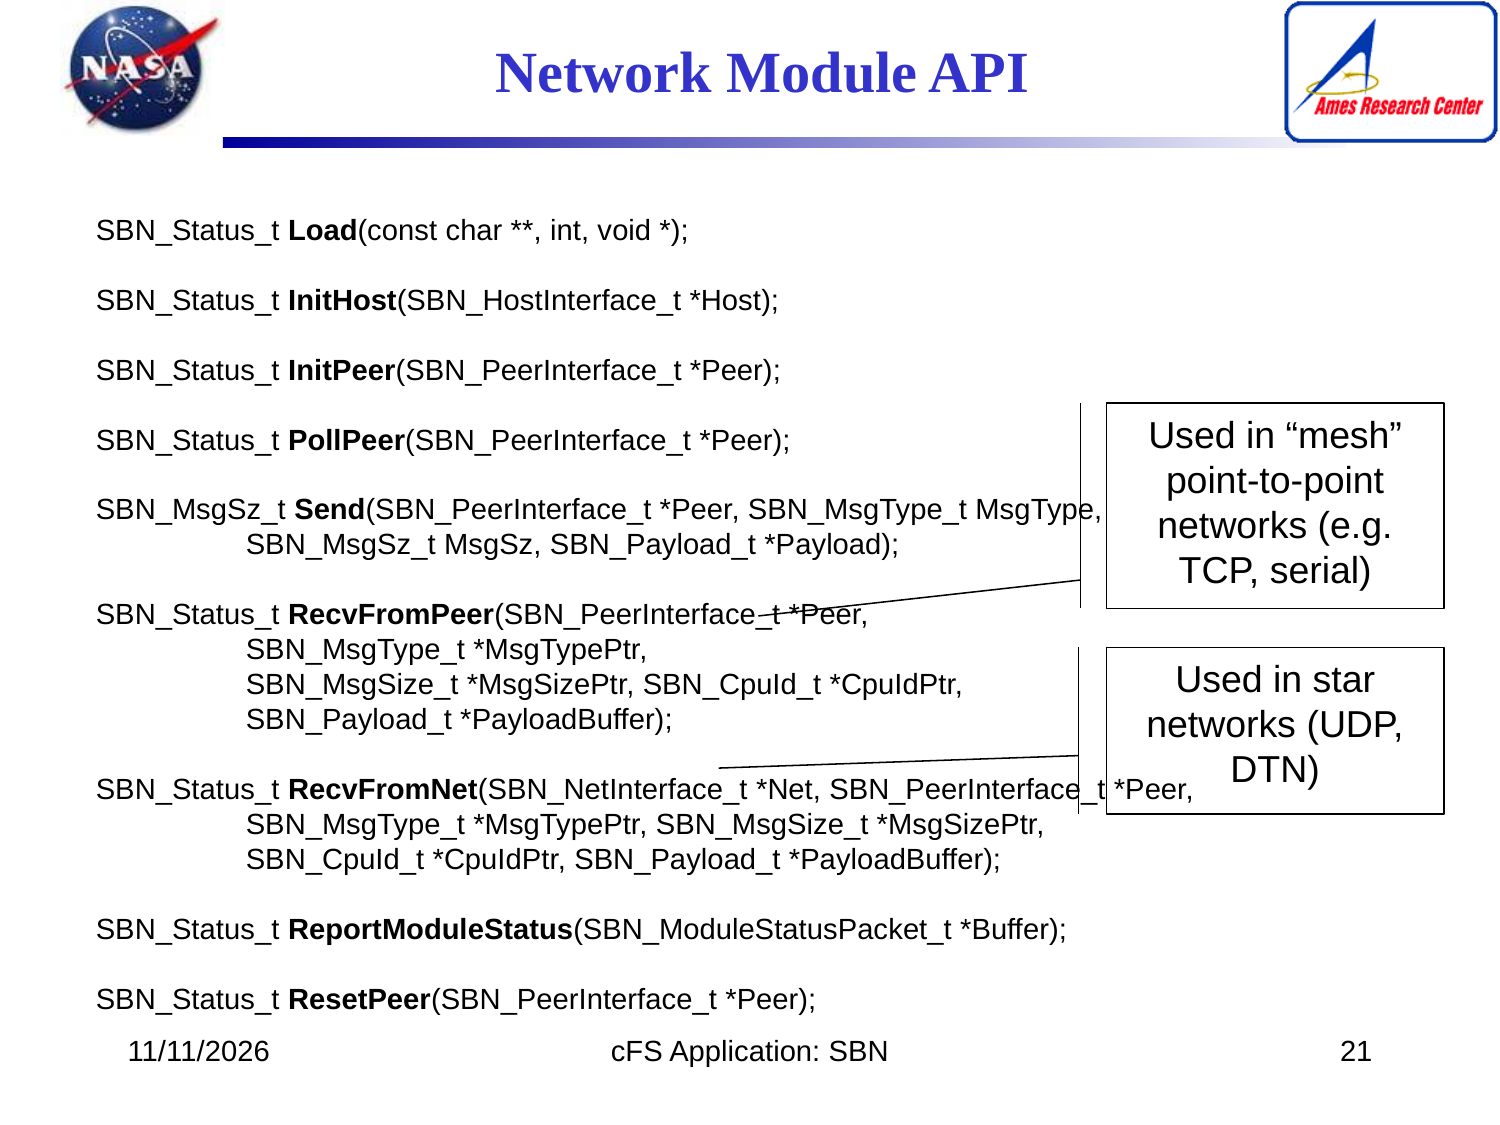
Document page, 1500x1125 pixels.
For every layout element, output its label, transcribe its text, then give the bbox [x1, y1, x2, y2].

title Network Module API [225, 12, 1300, 126]
slide_number 21 [1074, 1024, 1388, 1101]
text_box SBN_Status_t Load(const char **, int, void *); SBN_Status_t InitHost(SBN_HostInterface_t *Host); SBN_Status_t InitPeer(SBN_PeerInterface_t *Peer); SBN_Status_t PollPeer(SBN_PeerInterface_t *Peer); SBN_MsgSz_t Send(SBN_PeerInterface_t *Peer, SBN_MsgType_t MsgType, SBN_MsgSz_t MsgSz, SBN_Payload_t *Payload); SBN_Status_t RecvFromPeer(SBN_PeerInterface_t *Peer, SBN_MsgType_t *MsgTypePtr, SBN_MsgSize_t *MsgSizePtr, SBN_CpuId_t *CpuIdPtr, SBN_Payload_t *PayloadBuffer); SBN_Status_t RecvFromNet(SBN_NetInterface_t *Net, SBN_PeerInterface_t *Peer, SBN_MsgType_t *MsgTypePtr, SBN_MsgSize_t *MsgSizePtr, SBN_CpuId_t *CpuIdPtr, SBN_Payload_t *PayloadBuffer); SBN_Status_t ReportModuleStatus(SBN_ModuleStatusPacket_t *Buffer); SBN_Status_t ResetPeer(SBN_PeerInterface_t *Peer); [81, 203, 1444, 1023]
text_box Used in “mesh” point-to-point networks (e.g. TCP, serial) [1106, 403, 1444, 609]
footer cFS Application: SBN [512, 1024, 988, 1101]
text_box Used in star networks (UDP, DTN) [1106, 647, 1444, 814]
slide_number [112, 1024, 426, 1101]
picture [1281, 0, 1500, 144]
picture [60, 0, 225, 136]
